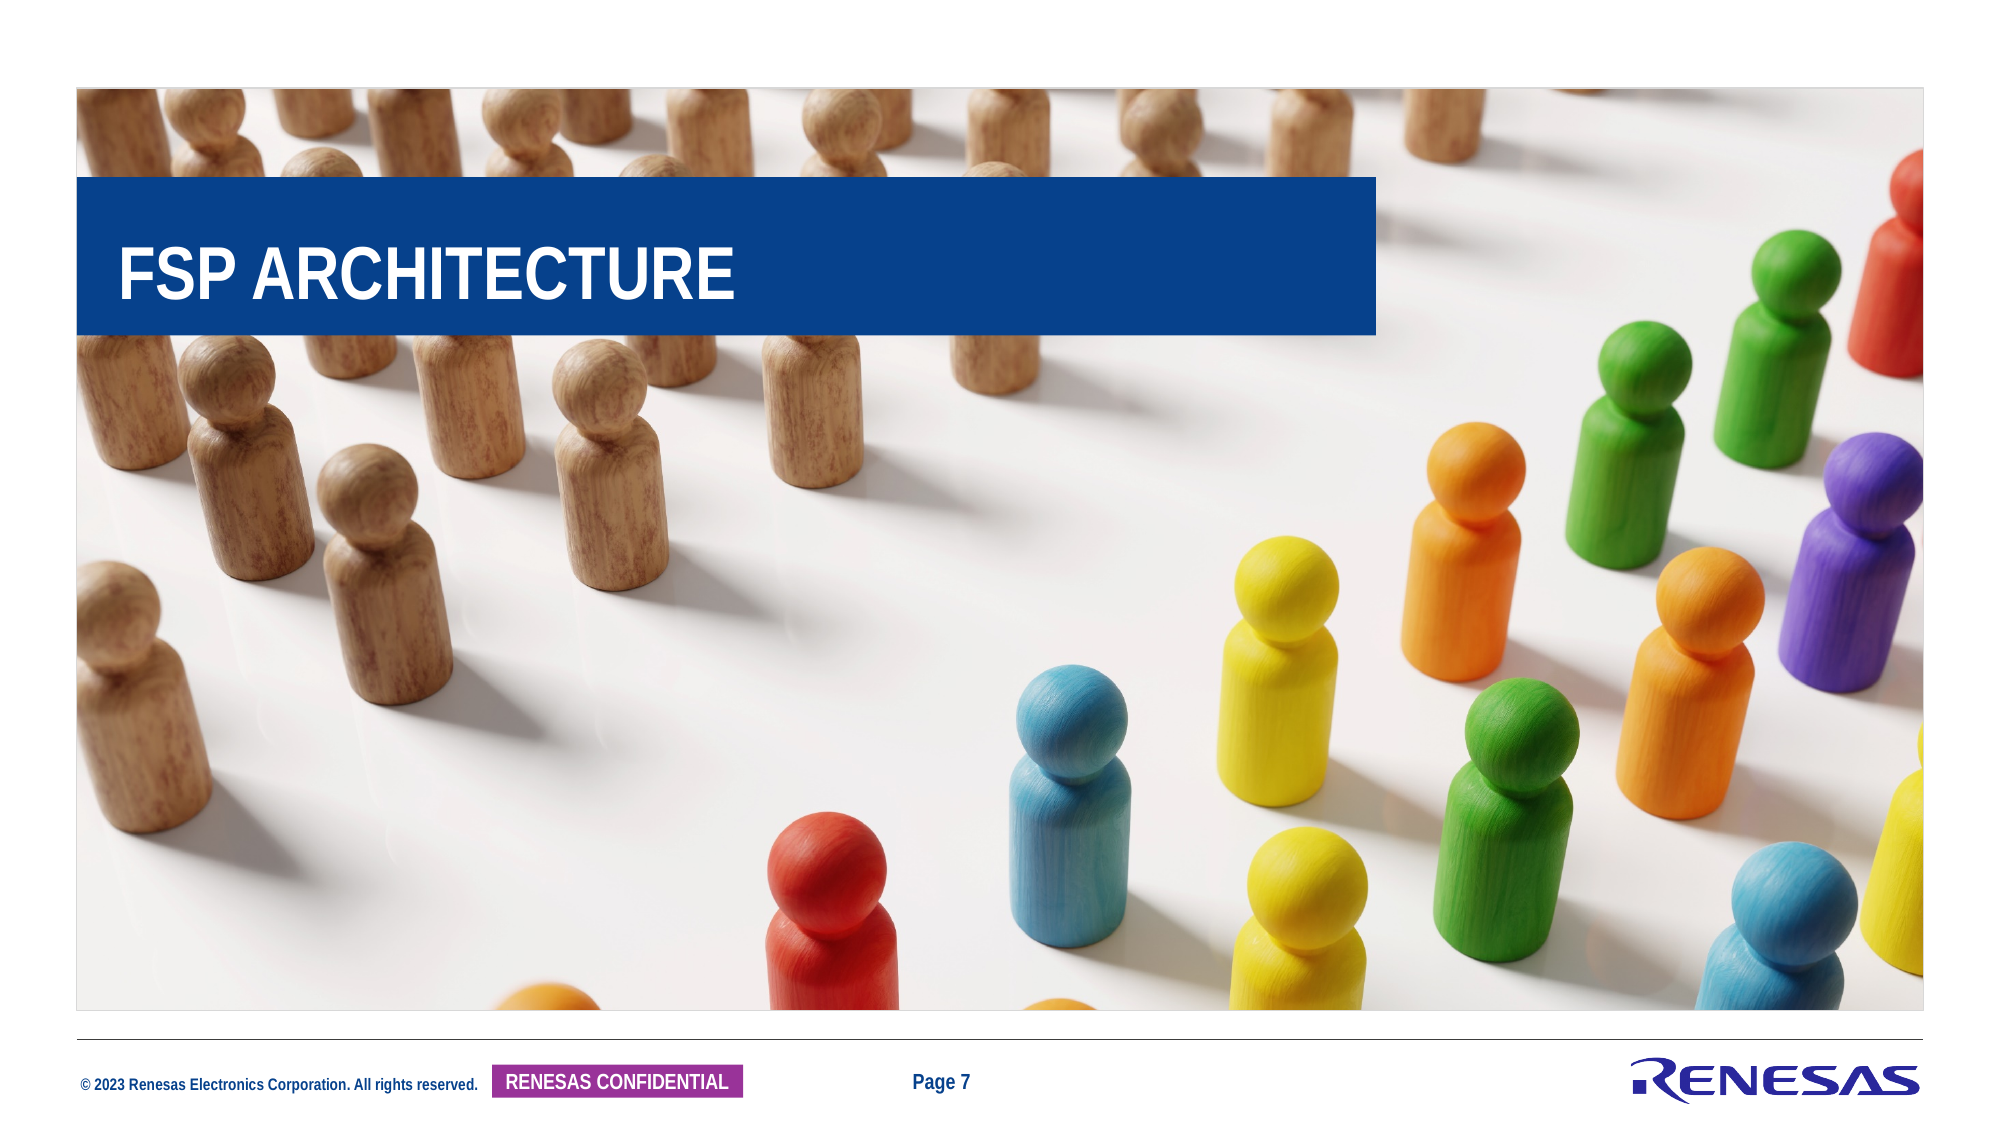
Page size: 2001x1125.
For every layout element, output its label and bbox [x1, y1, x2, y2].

picture [76, 88, 1924, 1011]
picture [1628, 1055, 1923, 1106]
